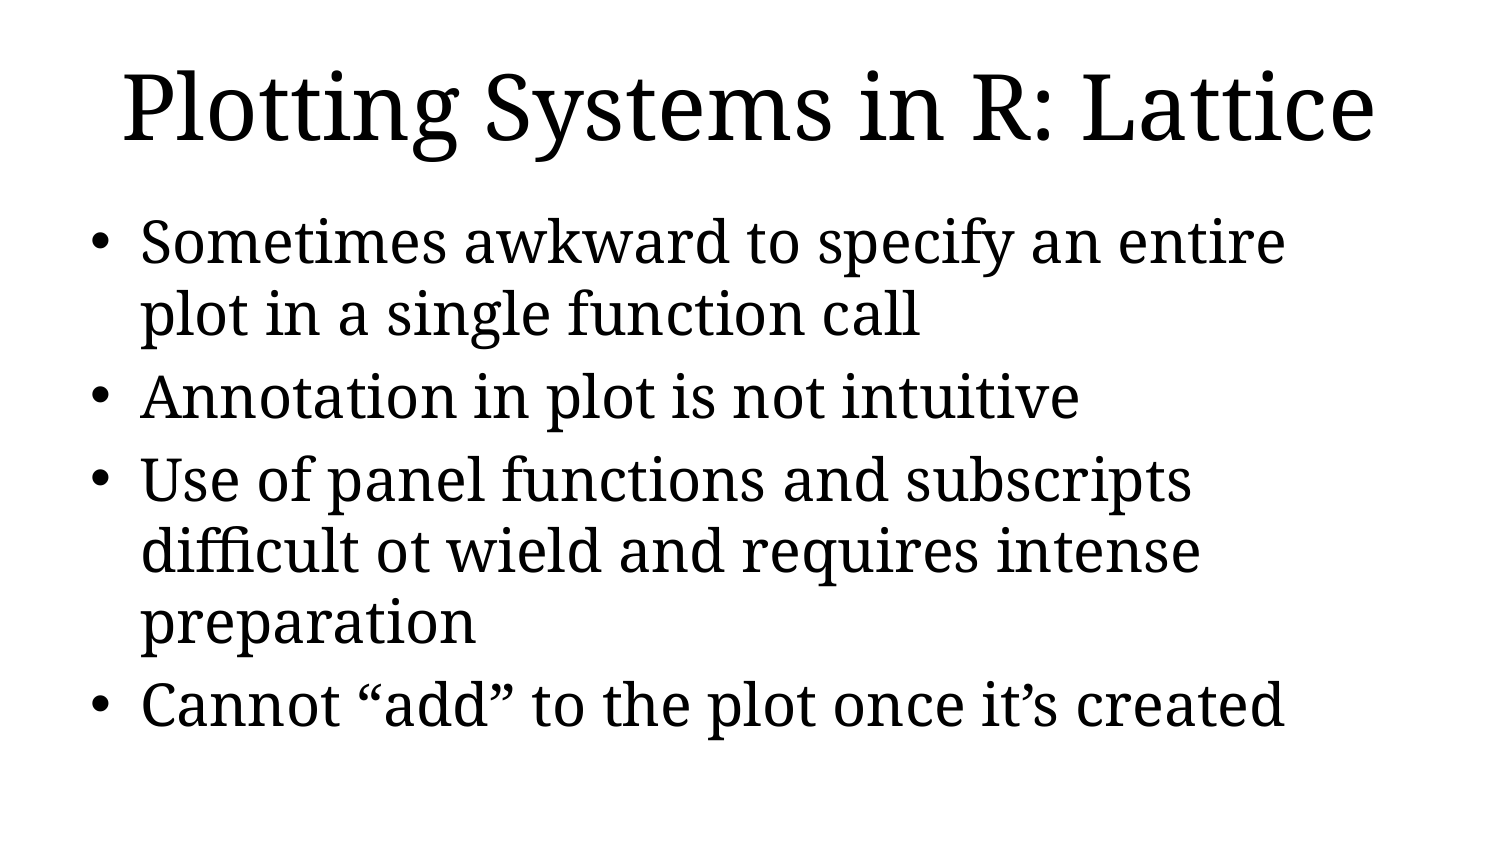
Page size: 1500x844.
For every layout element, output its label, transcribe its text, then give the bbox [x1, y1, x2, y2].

title Plotting Systems in R: Lattice [75, 33, 1425, 175]
list Sometimes awkward to specify an entire plot in a single function call Annotation in plot is not intuitive Use of panel functions and subscripts difficult ot wield and requires intense preparation Cannot “add” to the plot once it’s created [75, 196, 1425, 754]
